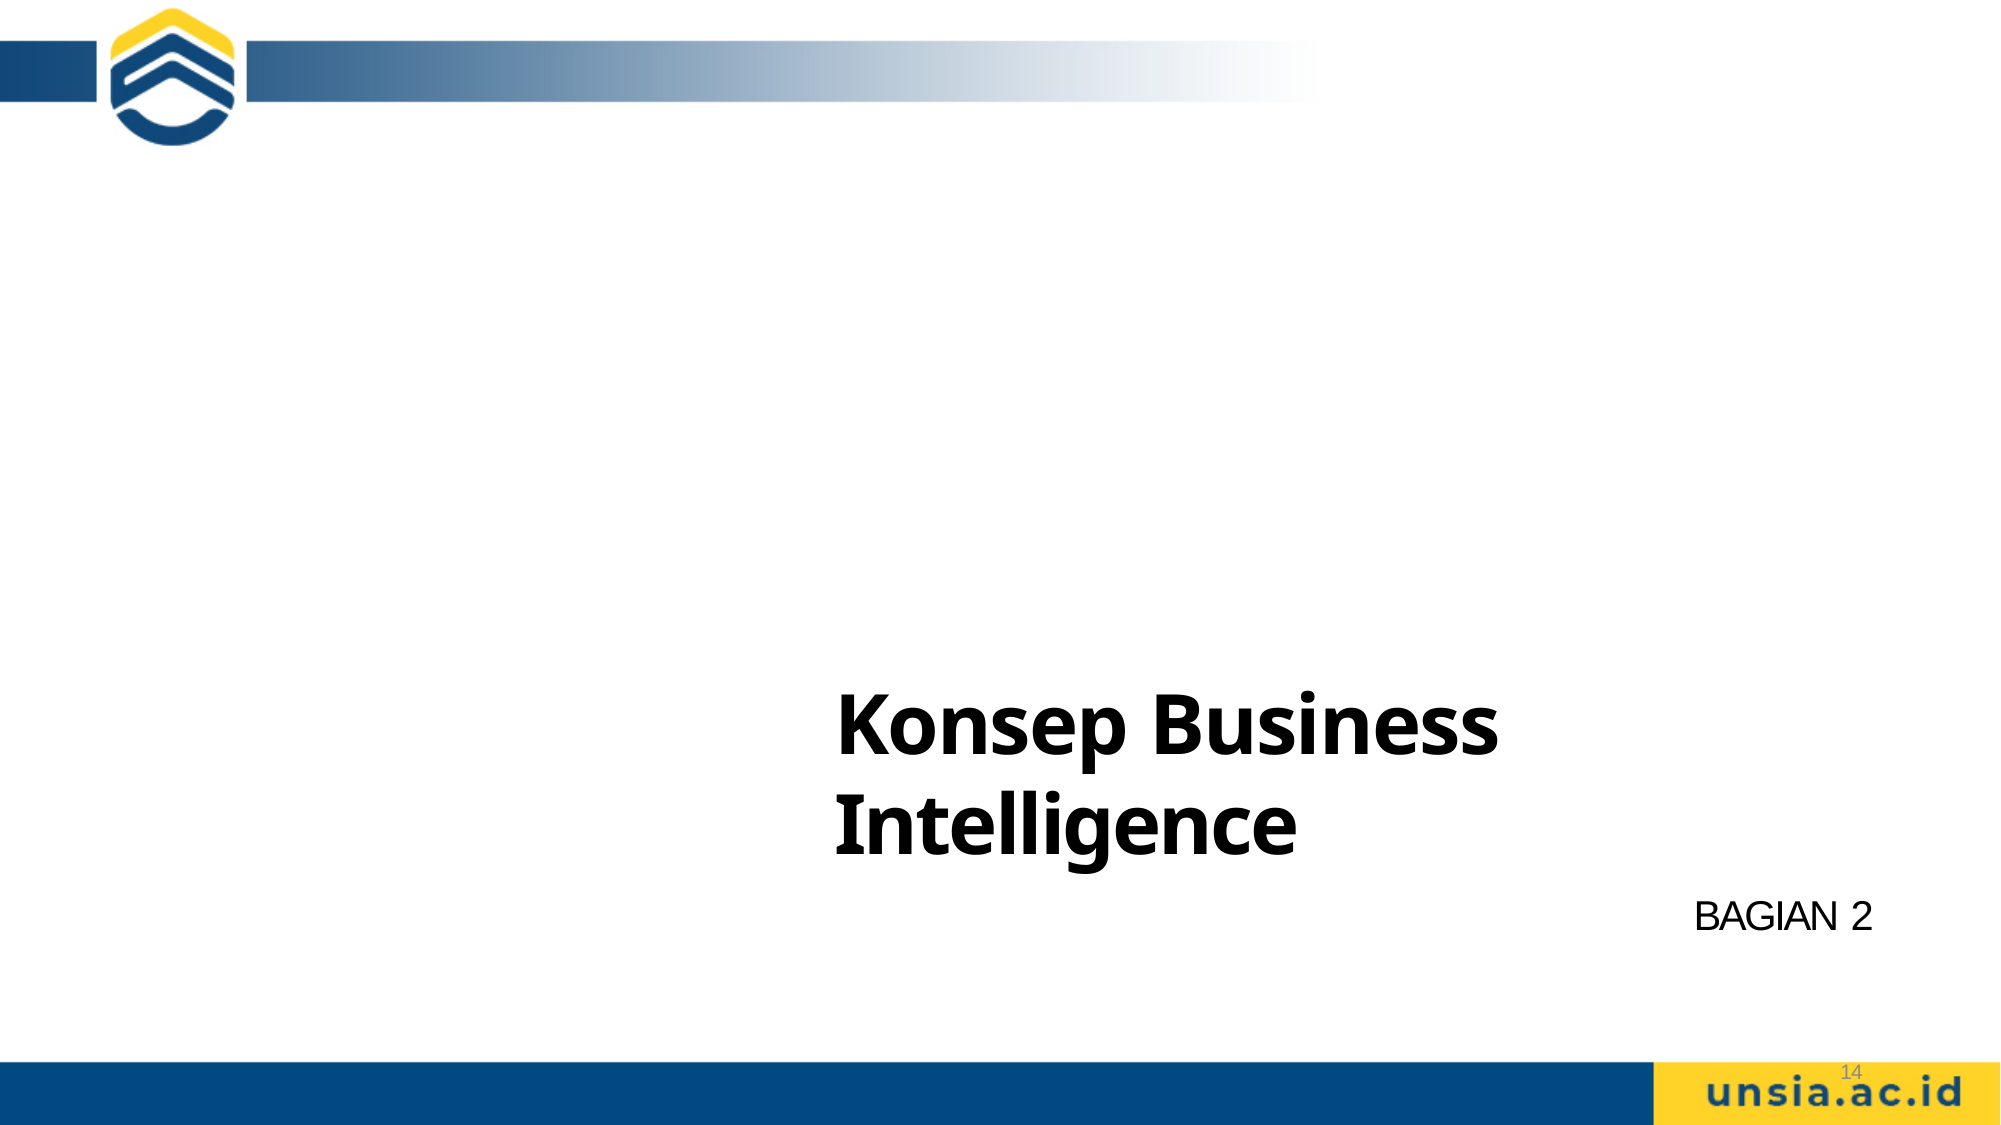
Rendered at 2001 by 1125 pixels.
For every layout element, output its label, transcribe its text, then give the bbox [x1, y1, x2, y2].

text_box Konsep Business Intelligence BAGIAN 2 [832, 633, 1875, 939]
slide_number 14 [1412, 746, 1863, 1125]
picture [0, 0, 2001, 1125]
